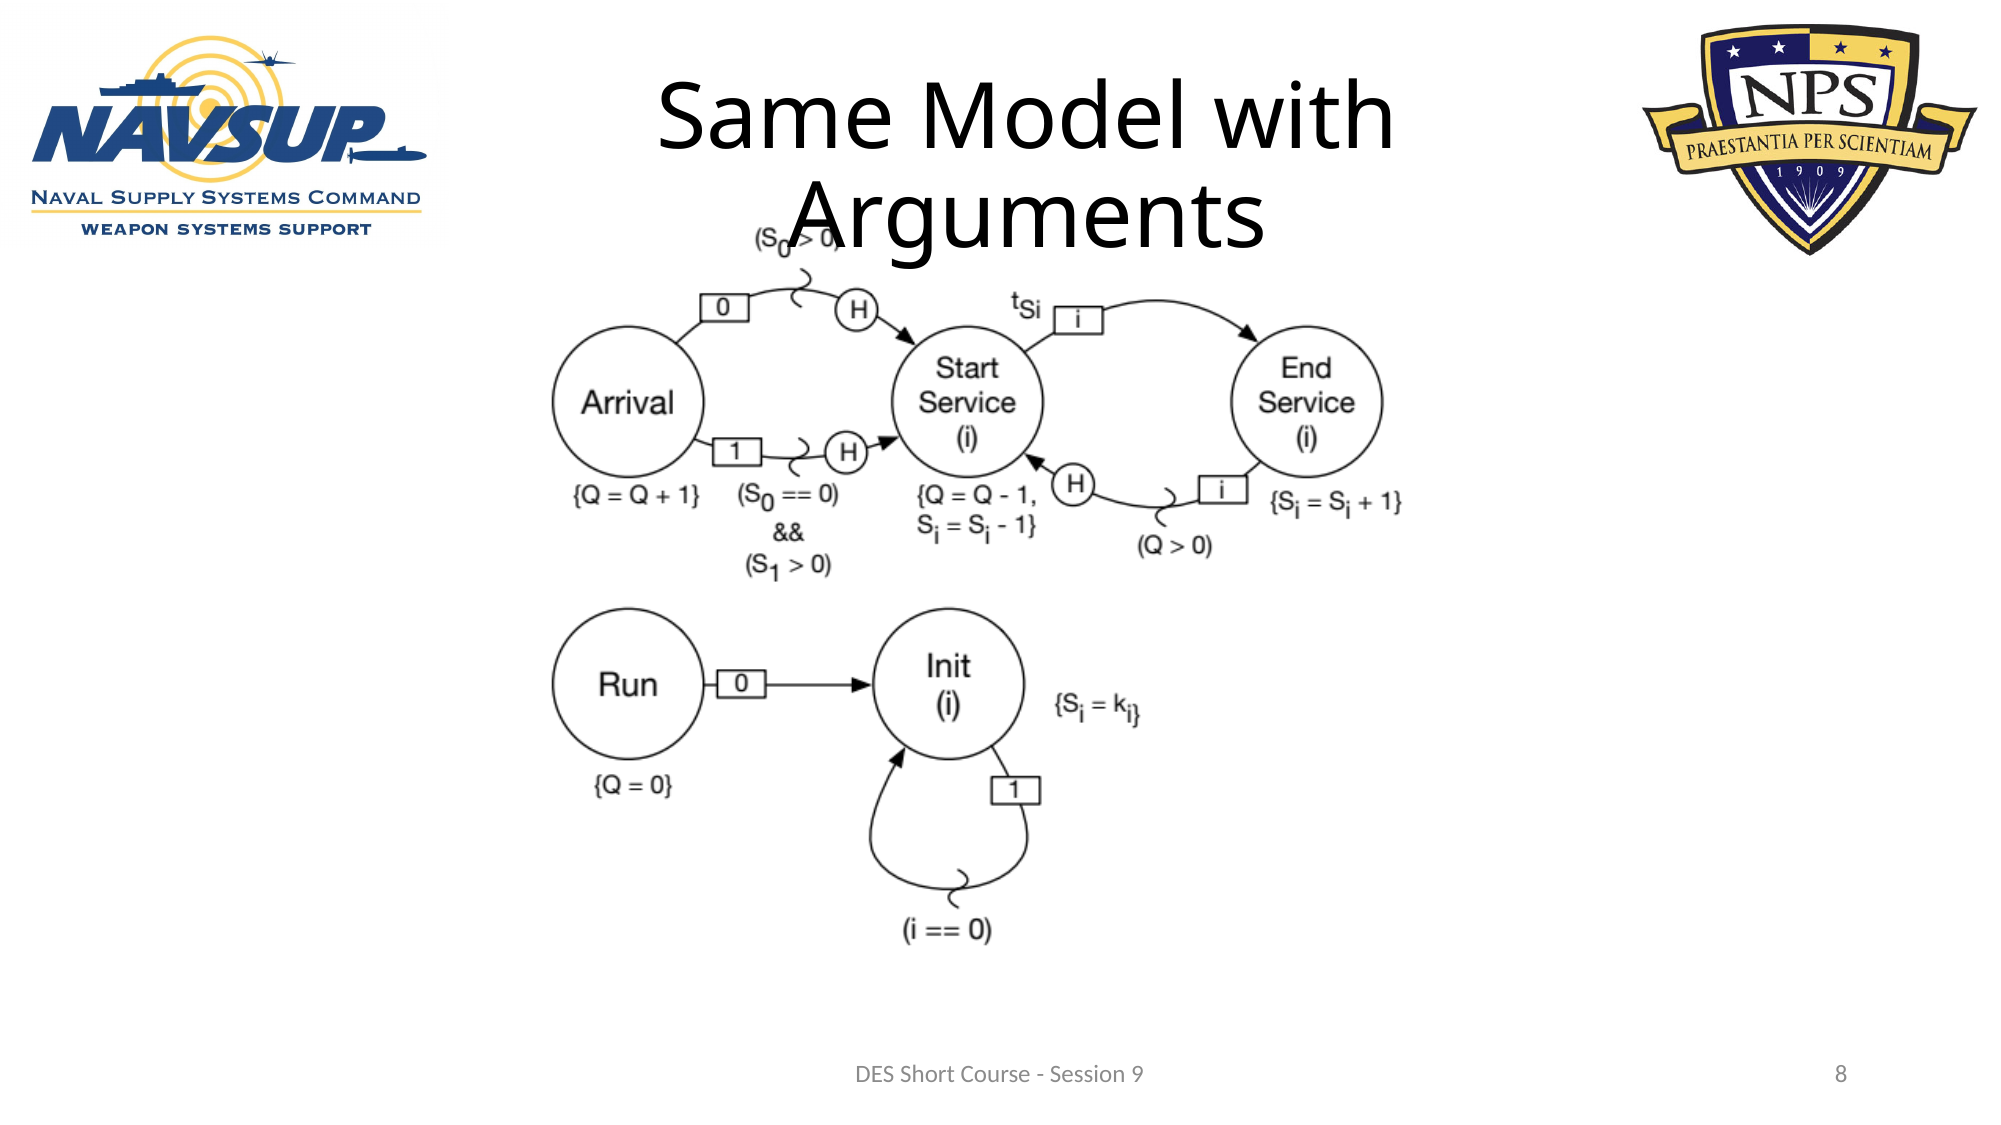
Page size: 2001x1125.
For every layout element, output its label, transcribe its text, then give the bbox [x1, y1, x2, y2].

picture [0, 3, 449, 248]
footer DES Short Course - Session 9 [662, 1042, 1338, 1103]
slide_number 8 [1412, 1042, 1863, 1103]
picture [1619, 3, 2000, 276]
picture [549, 212, 1411, 957]
title Same Model with Arguments [435, 59, 1620, 278]
